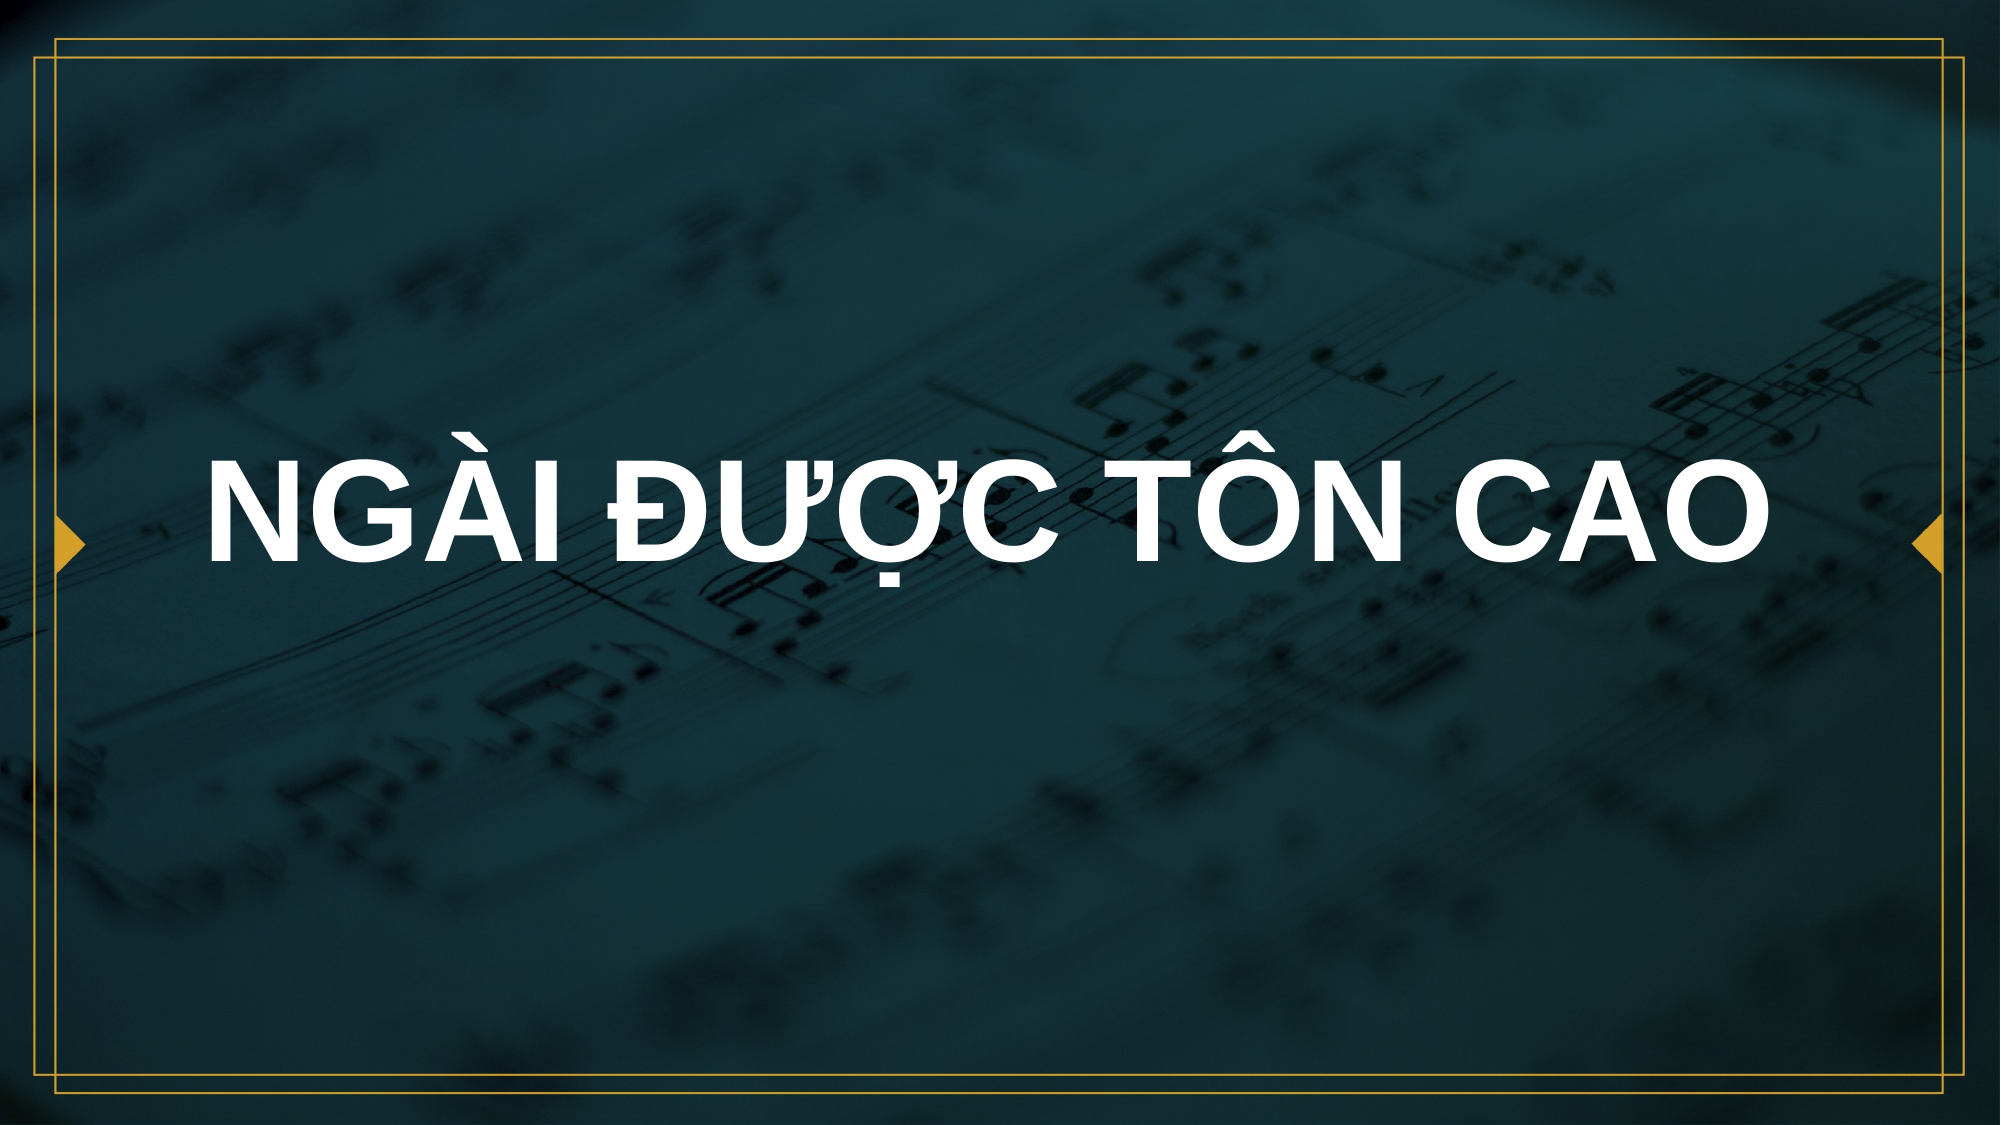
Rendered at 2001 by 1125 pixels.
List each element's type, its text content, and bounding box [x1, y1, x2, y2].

title NGÀI ĐƯỢC TÔN CAO [103, 151, 1875, 821]
picture [0, 0, 2000, 1125]
